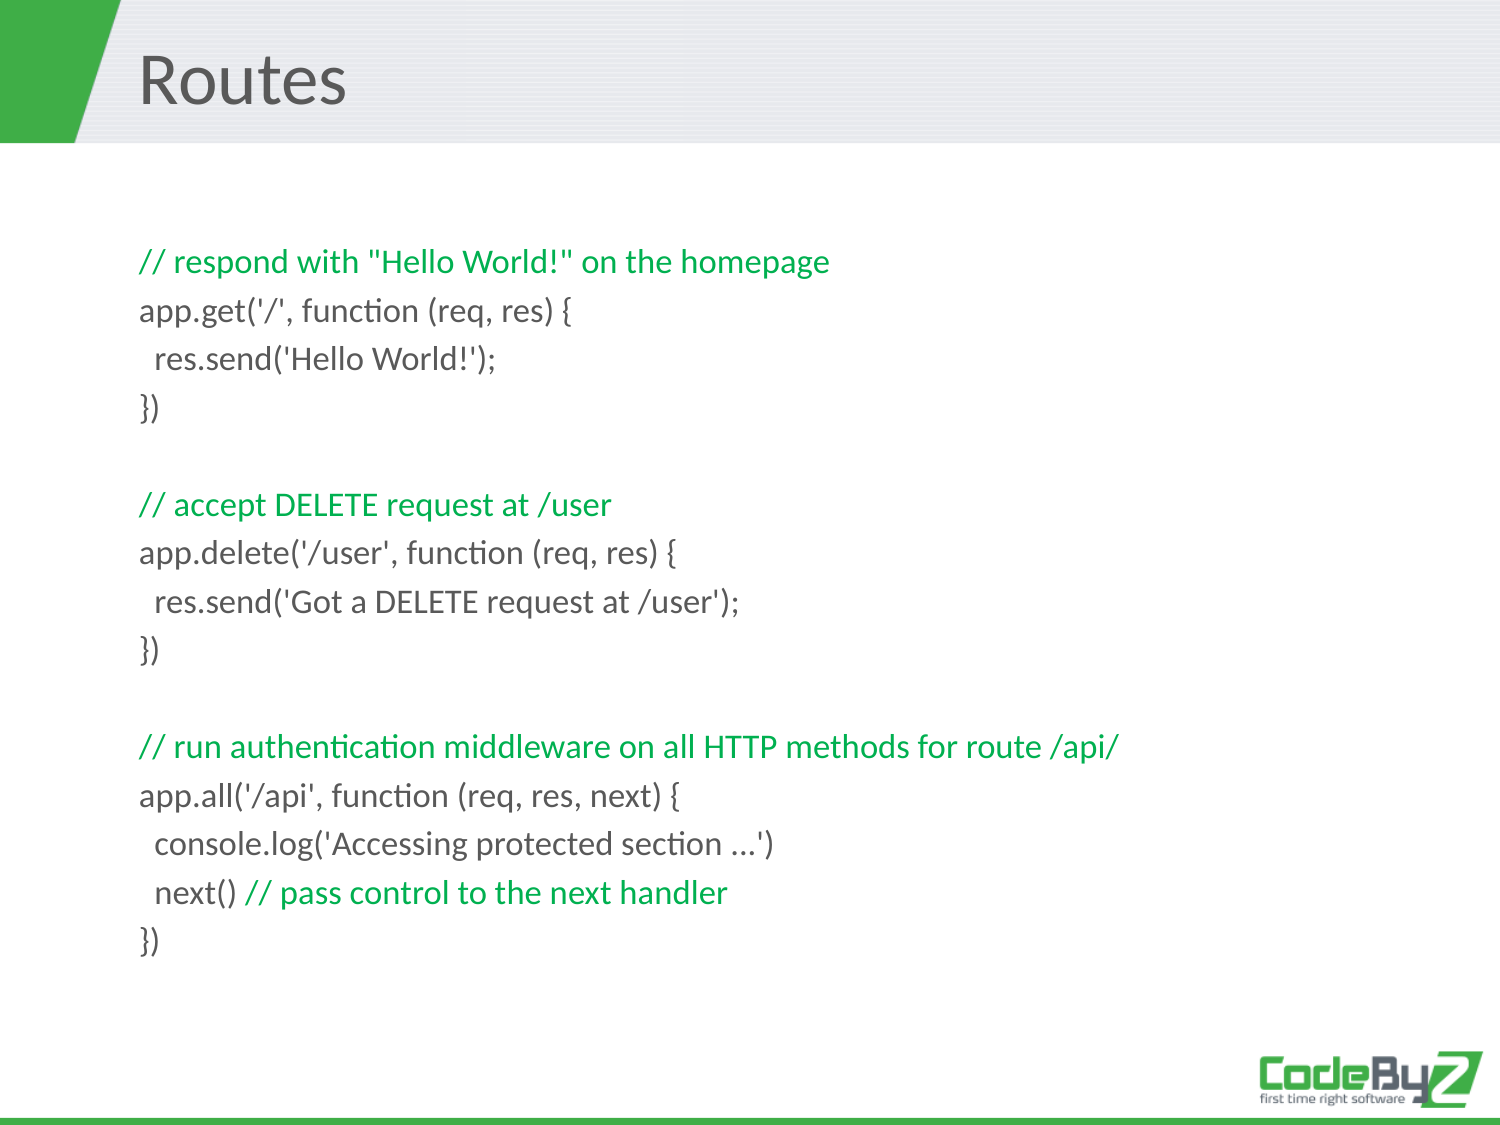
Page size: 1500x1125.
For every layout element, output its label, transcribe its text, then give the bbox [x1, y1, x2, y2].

list // respond with "Hello World!" on the homepage app.get('/', function (req, res) { res.send('Hello World!'); }) // accept DELETE request at /user app.delete('/user', function (req, res) { res.send('Got a DELETE request at /user'); }) // run authentication middleware on all HTTP methods for route /api/ app.all('/api', function (req, res, next) { console.log('Accessing protected section ...') next() // pass control to the next handler }) [123, 231, 1425, 975]
title Routes [123, 0, 1425, 149]
picture [0, 0, 1500, 1117]
